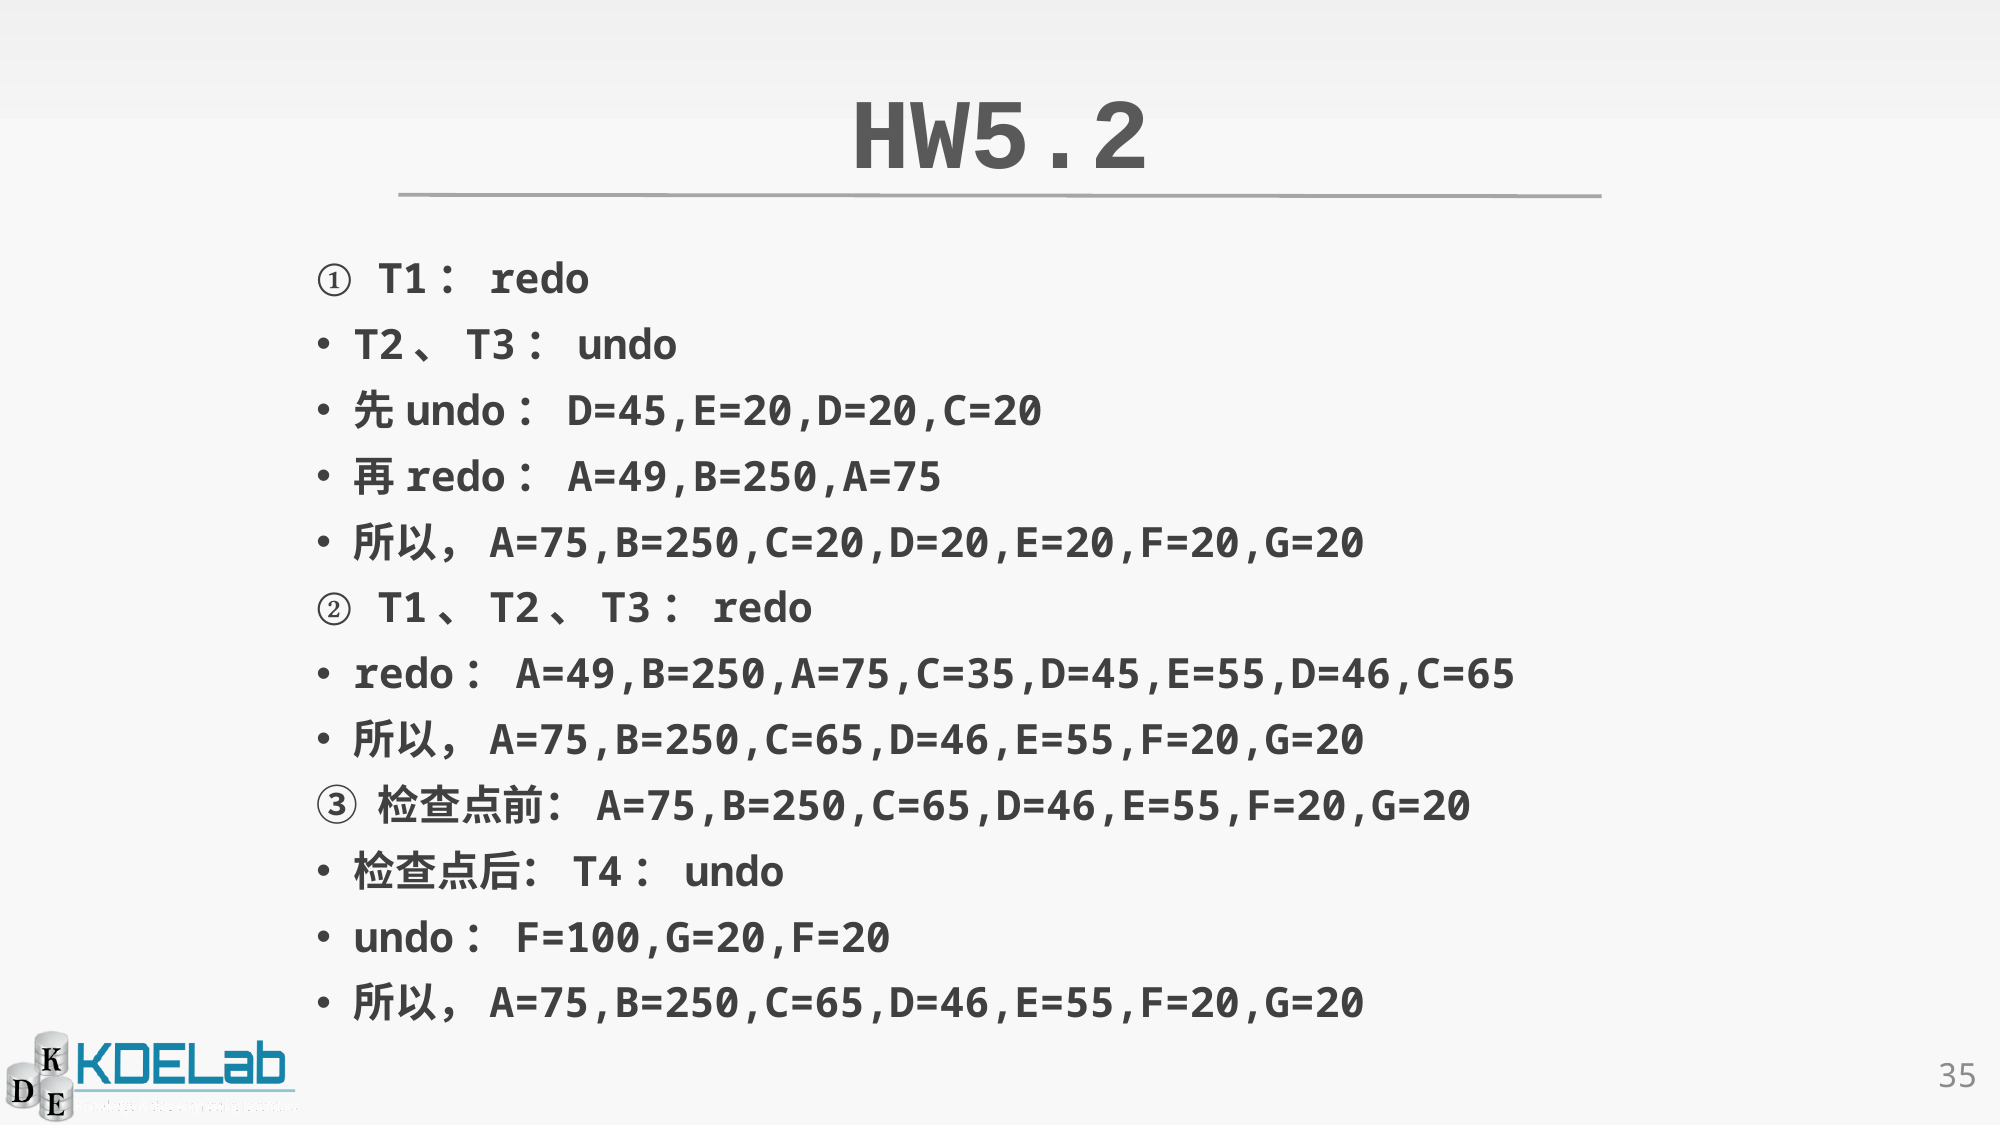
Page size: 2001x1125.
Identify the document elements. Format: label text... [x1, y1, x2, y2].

title HW5.2 [301, 71, 1700, 201]
picture [0, 1027, 300, 1125]
list ① T1：redo T2、T3：undo 先undo：D=45,E=20,D=20,C=20 再redo：A=49,B=250,A=75 所以，A=75,B=250,C=20,D=20,E=20,F=20,G=20 ② T1、T2、T3：redo redo：A=49,B=250,A=75,C=35,D=45,E=55,D=46,C=65 所以，A=75,B=250,C=65,D=46,E=55,F=20,G=20 ③ 检查点前：A=75,B=250,C=65,D=46,E=55,F=20,G=20 检查点后：T4：undo undo：F=100,G=20,F=20 所以，A=75,B=250,C=65,D=46,E=55,F=20,G=20 [301, 250, 1699, 1028]
slide_number 35 [1915, 1046, 2000, 1107]
